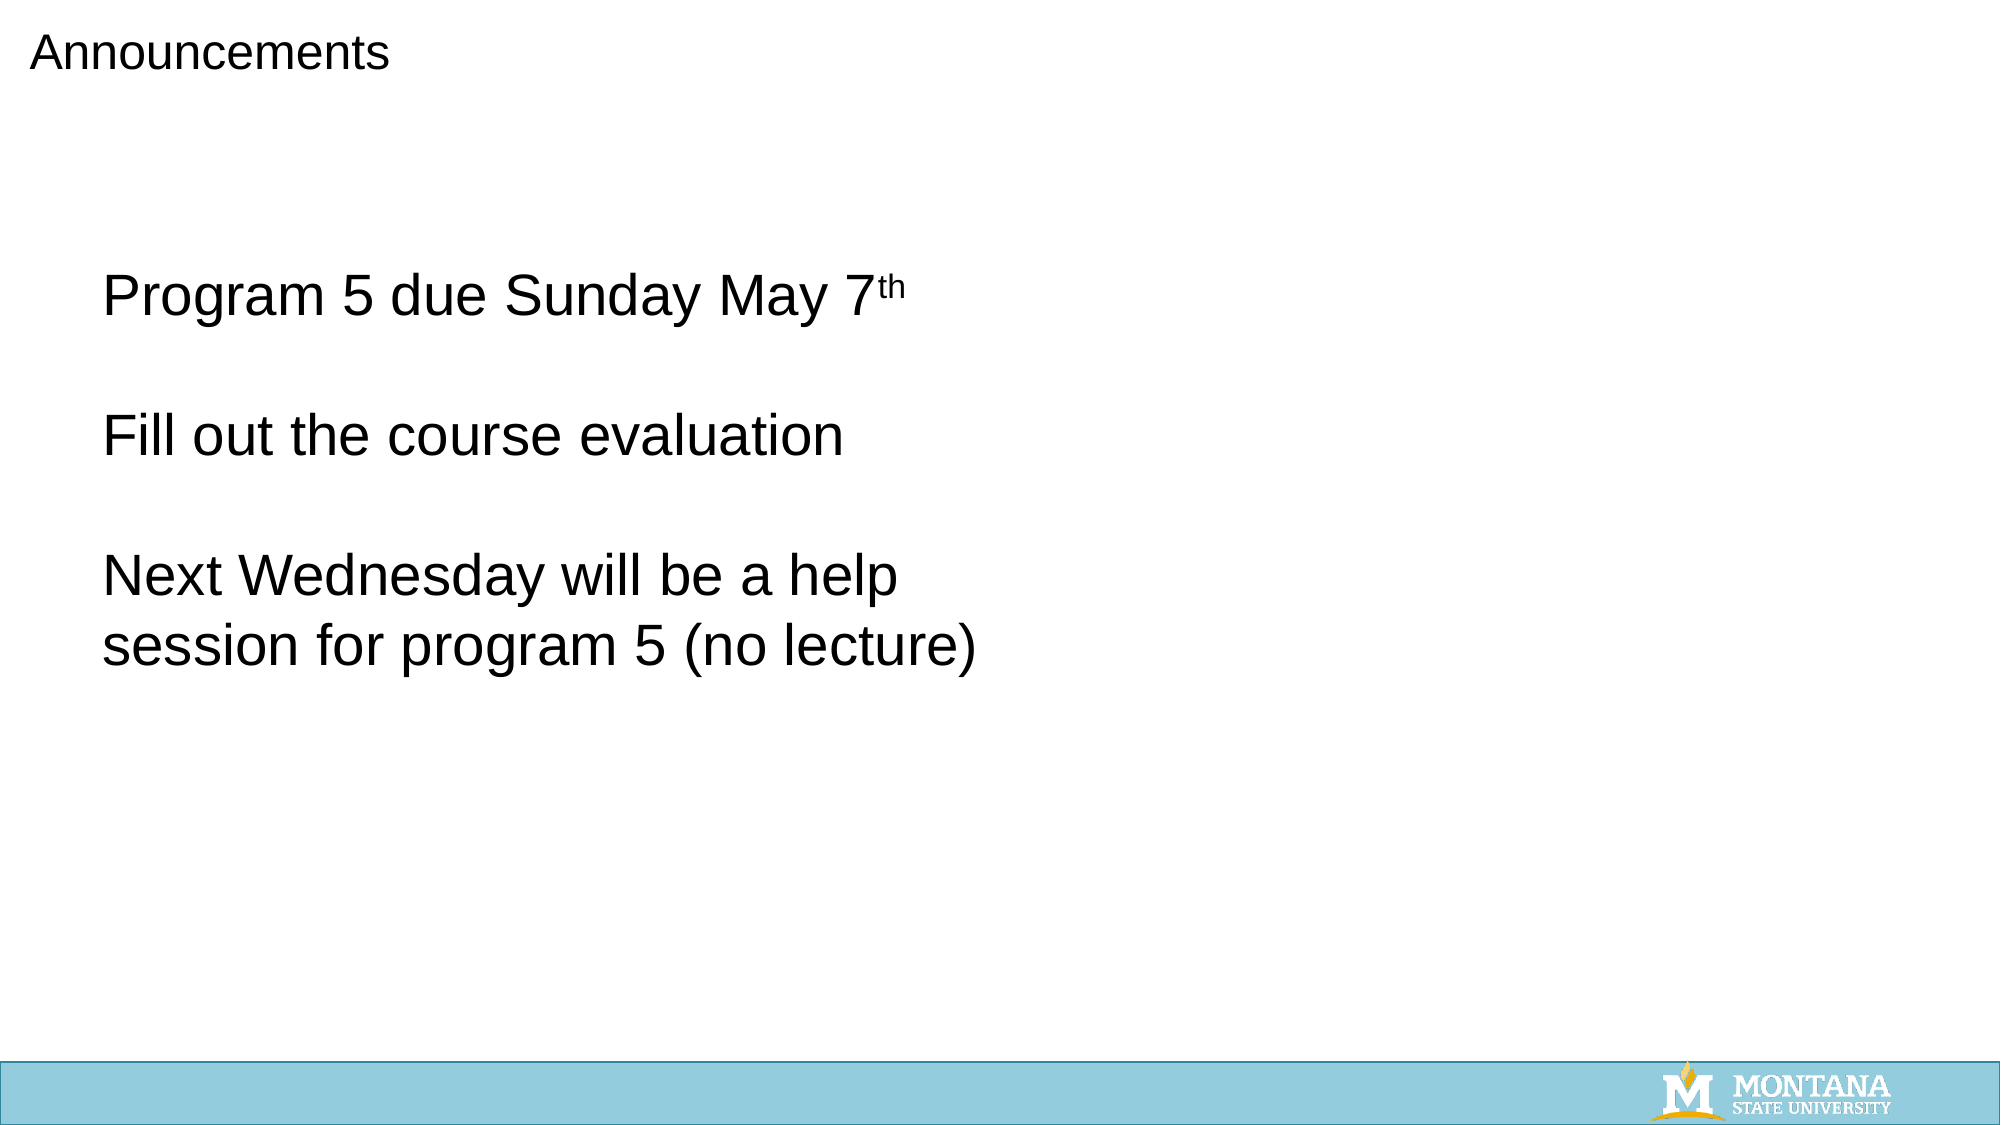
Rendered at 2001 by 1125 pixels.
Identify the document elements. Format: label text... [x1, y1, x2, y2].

text_box Announcements [14, 12, 406, 88]
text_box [0, 1060, 1647, 1125]
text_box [1892, 1060, 2000, 1125]
picture [1649, 1060, 1892, 1122]
text_box Program 5 due Sunday May 7th Fill out the course evaluation Next Wednesday will be a help session for program 5 (no lecture) [87, 249, 1063, 685]
